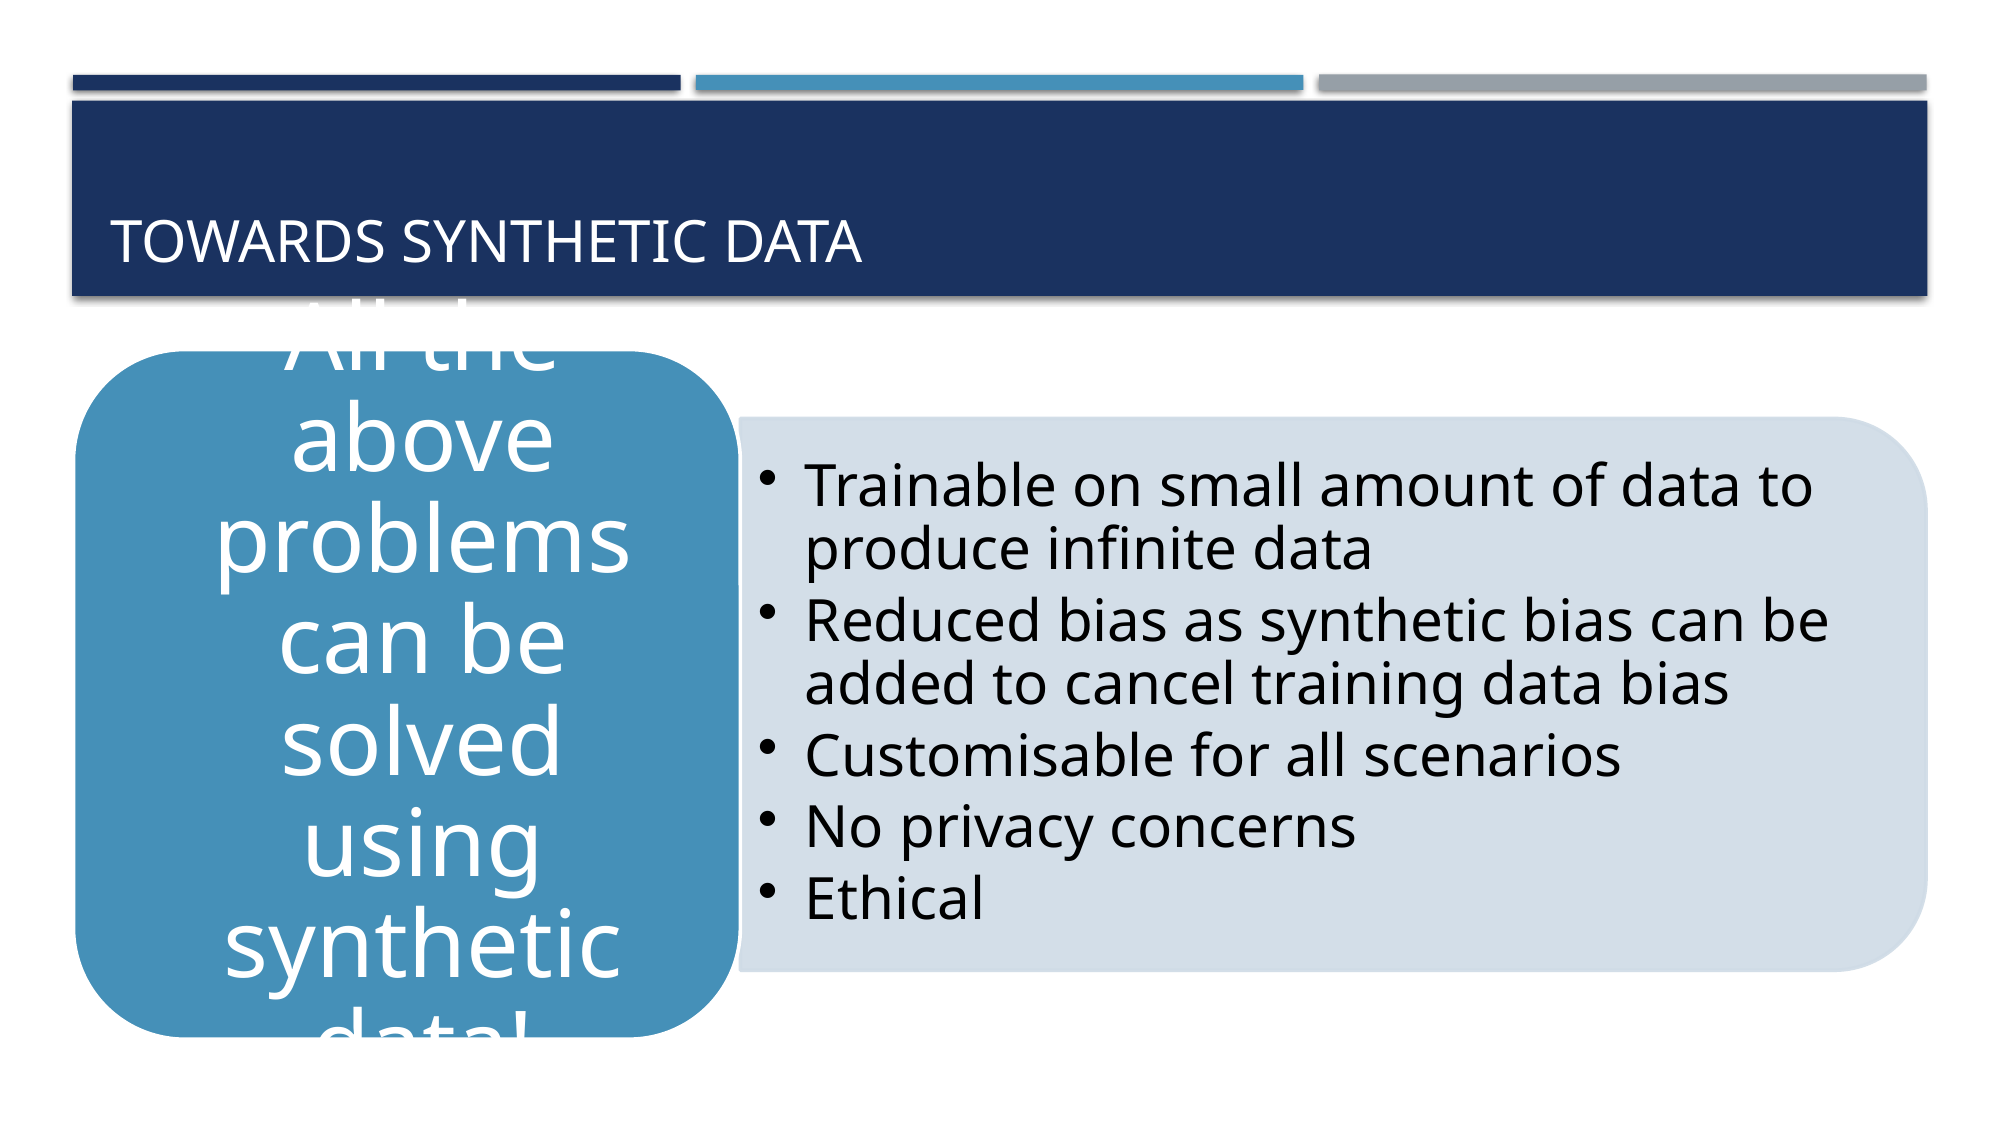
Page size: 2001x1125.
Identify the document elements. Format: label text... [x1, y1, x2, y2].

title Towards Synthetic data [95, 115, 1905, 282]
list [72, 348, 1927, 1040]
